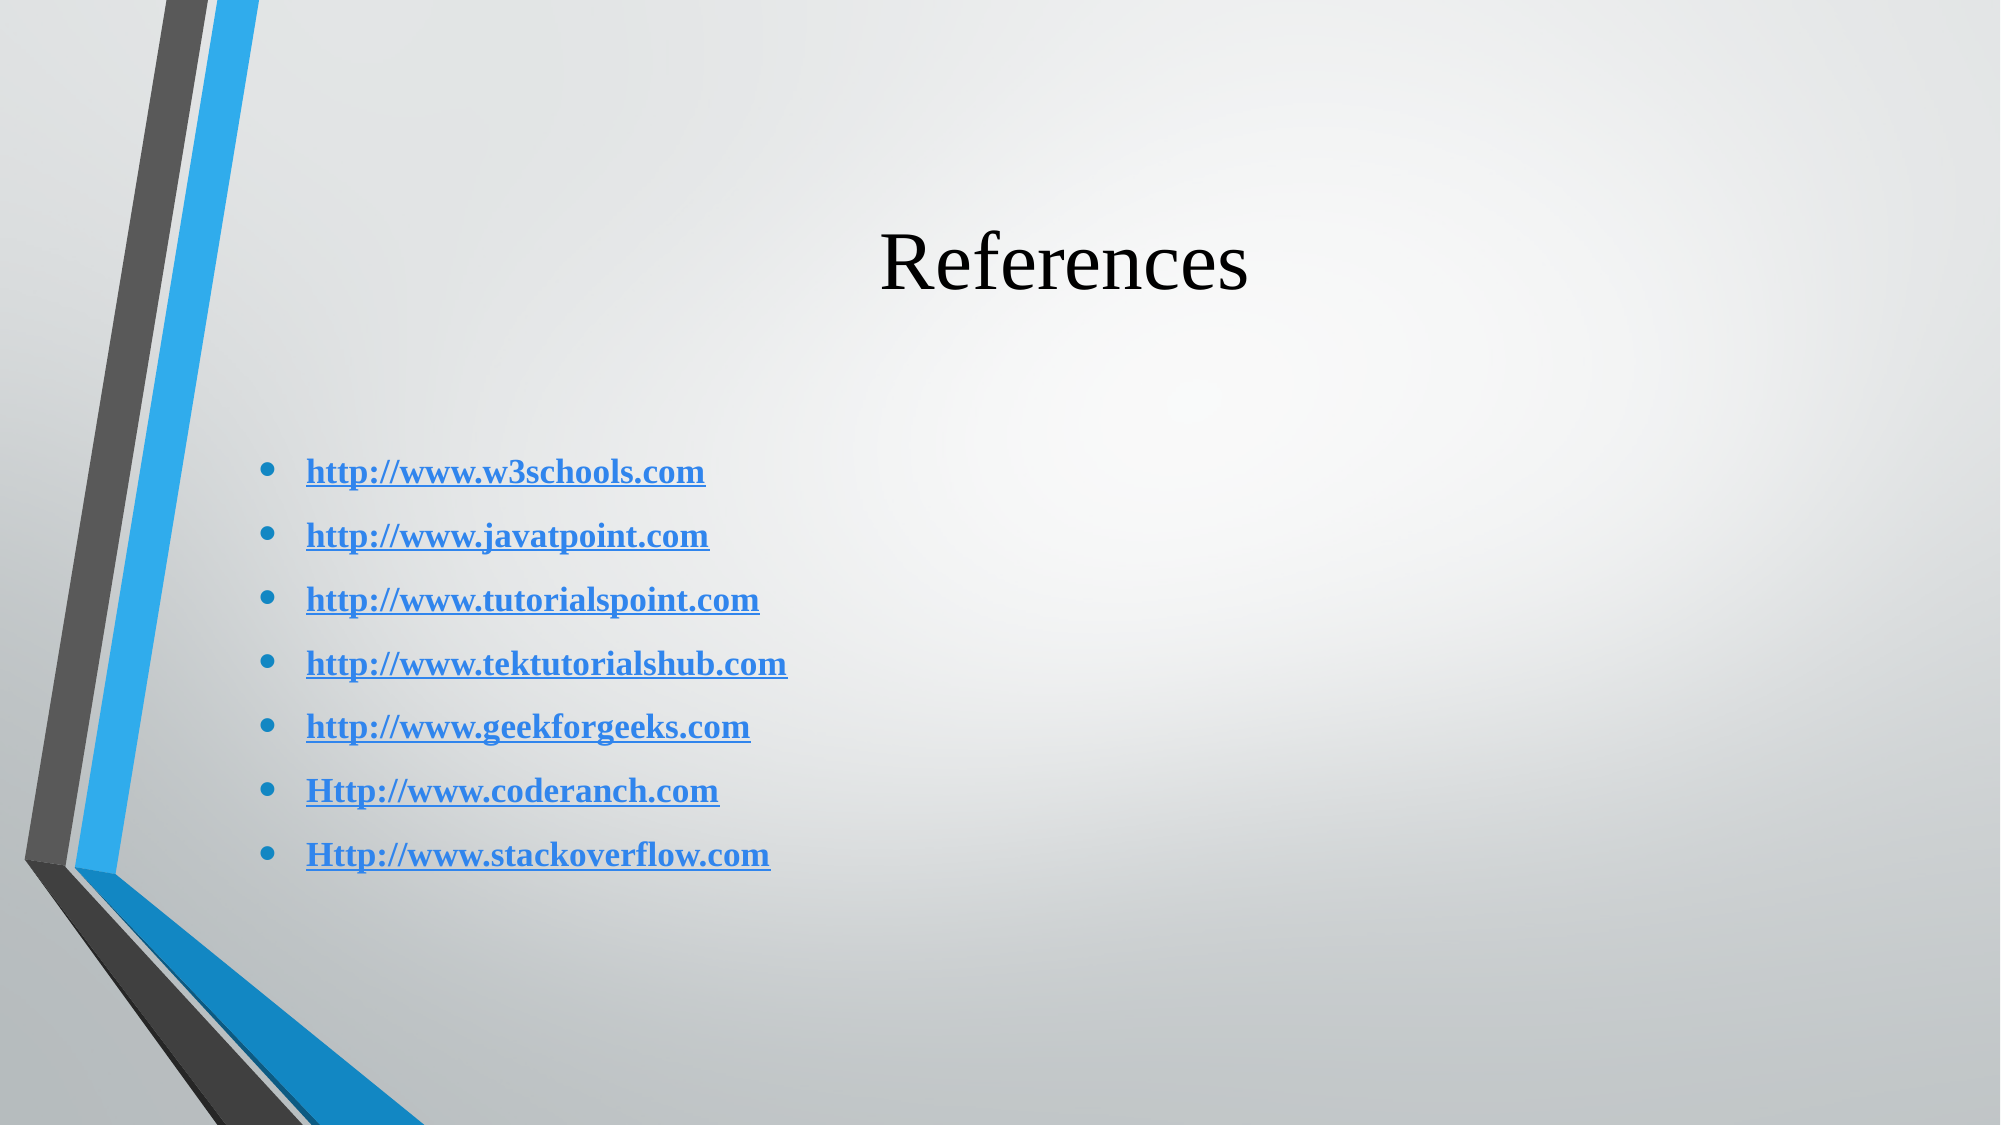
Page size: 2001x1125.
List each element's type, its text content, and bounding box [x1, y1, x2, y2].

title References [243, 112, 1887, 400]
list http://www.w3schools.com http://www.javatpoint.com http://www.tutorialspoint.com http://www.tektutorialshub.com http://www.geekforgeeks.com Http://www.coderanch.com Http://www.stackoverflow.com [243, 437, 1887, 950]
